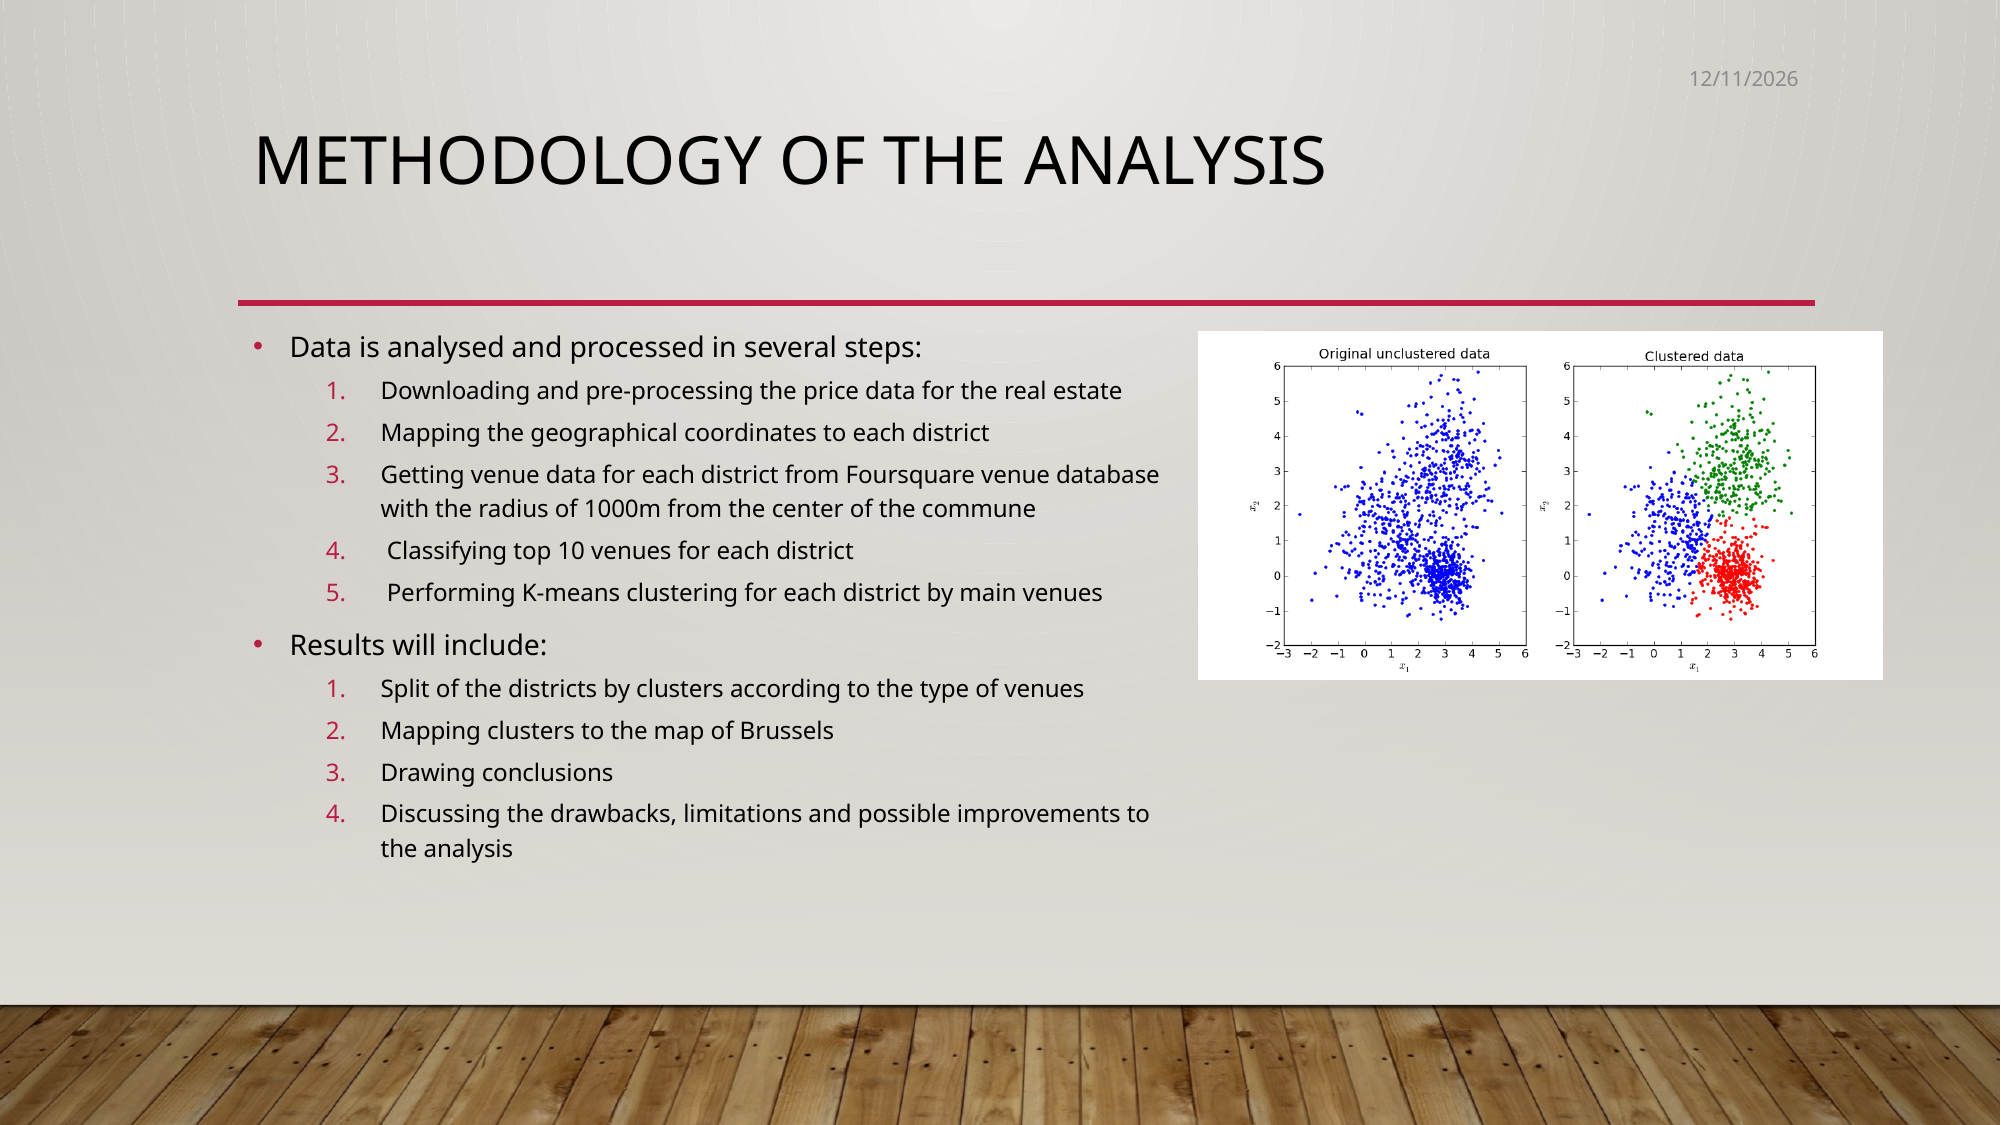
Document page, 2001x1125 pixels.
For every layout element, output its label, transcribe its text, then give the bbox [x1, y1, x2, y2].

list Data is analysed and processed in several steps: Downloading and pre-processing the price data for the real estate Mapping the geographical coordinates to each district Getting venue data for each district from Foursquare venue database with the radius of 1000m from the center of the commune Classifying top 10 venues for each district Performing K-means clustering for each district by main venues Results will include: Split of the districts by clusters according to the type of venues Mapping clusters to the map of Brussels Drawing conclusions Discussing the drawbacks, limitations and possible improvements to the analysis [238, 314, 1184, 881]
picture [0, 1005, 2000, 1125]
picture [1198, 331, 1883, 680]
title Methodology of the analysis [238, 119, 1814, 292]
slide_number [1239, 54, 1814, 105]
